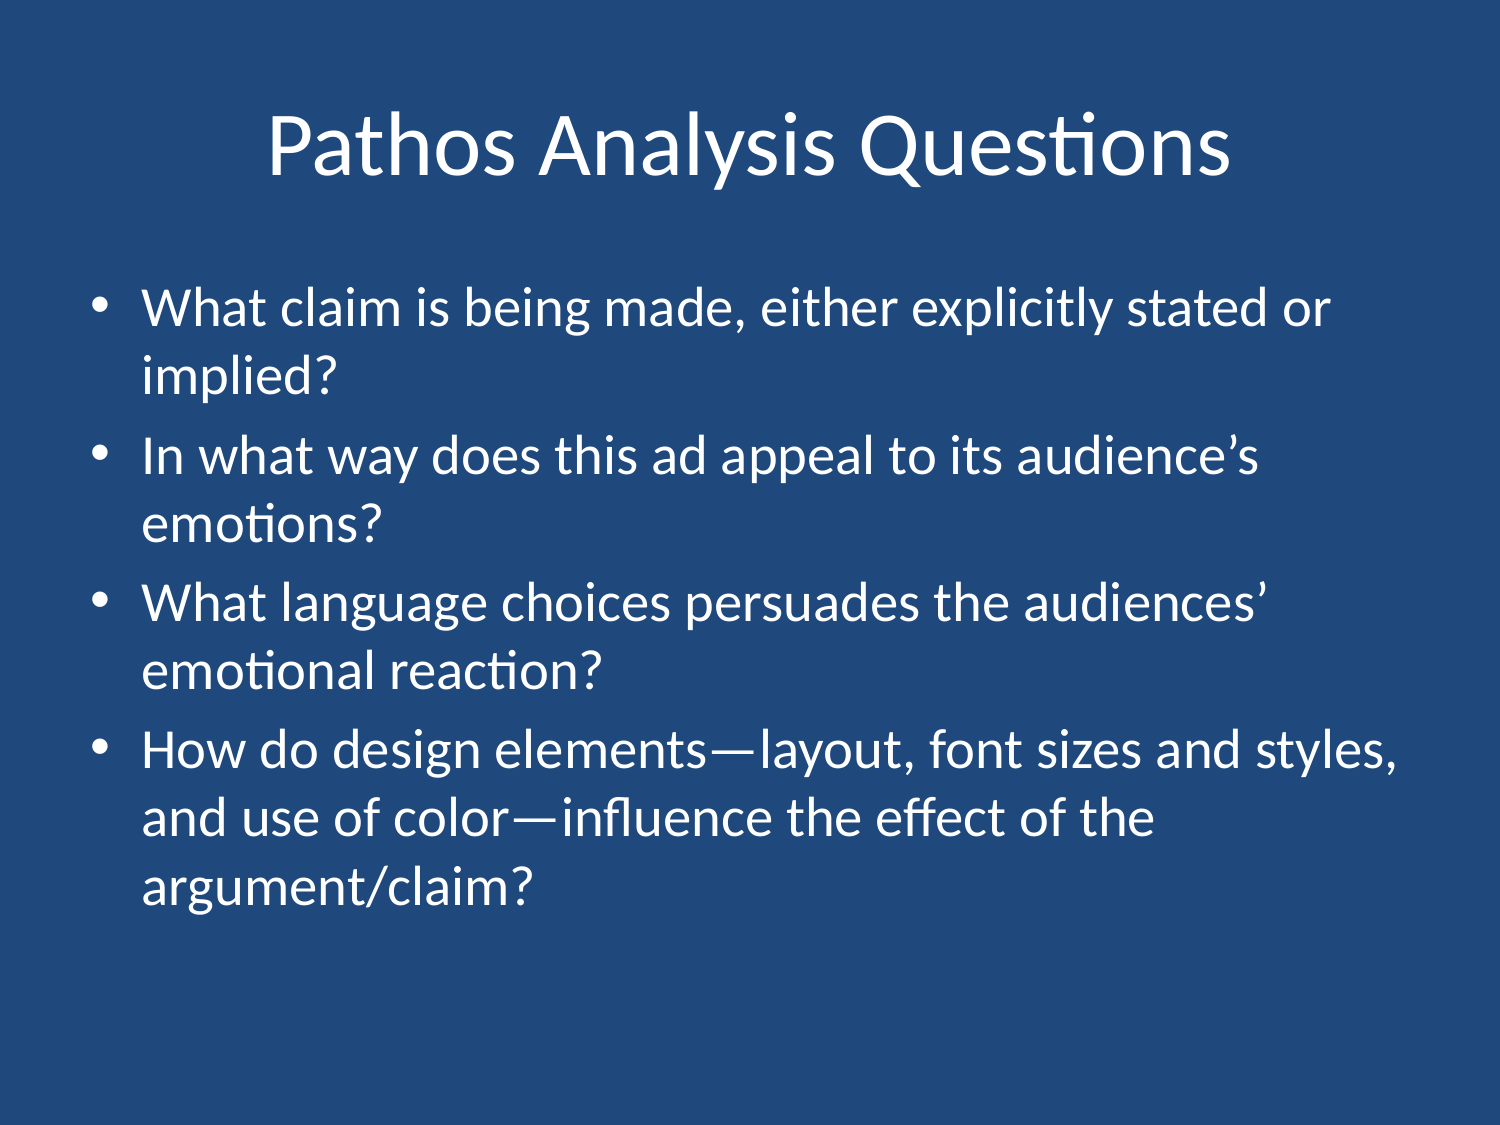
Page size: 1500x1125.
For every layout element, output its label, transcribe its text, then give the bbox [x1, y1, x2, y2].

title Pathos Analysis Questions [75, 45, 1425, 233]
list What claim is being made, either explicitly stated or implied? In what way does this ad appeal to its audience’s emotions? What language choices persuades the audiences’ emotional reaction? How do design elements—layout, font sizes and styles, and use of color—influence the effect of the argument/claim? [75, 262, 1425, 1005]
